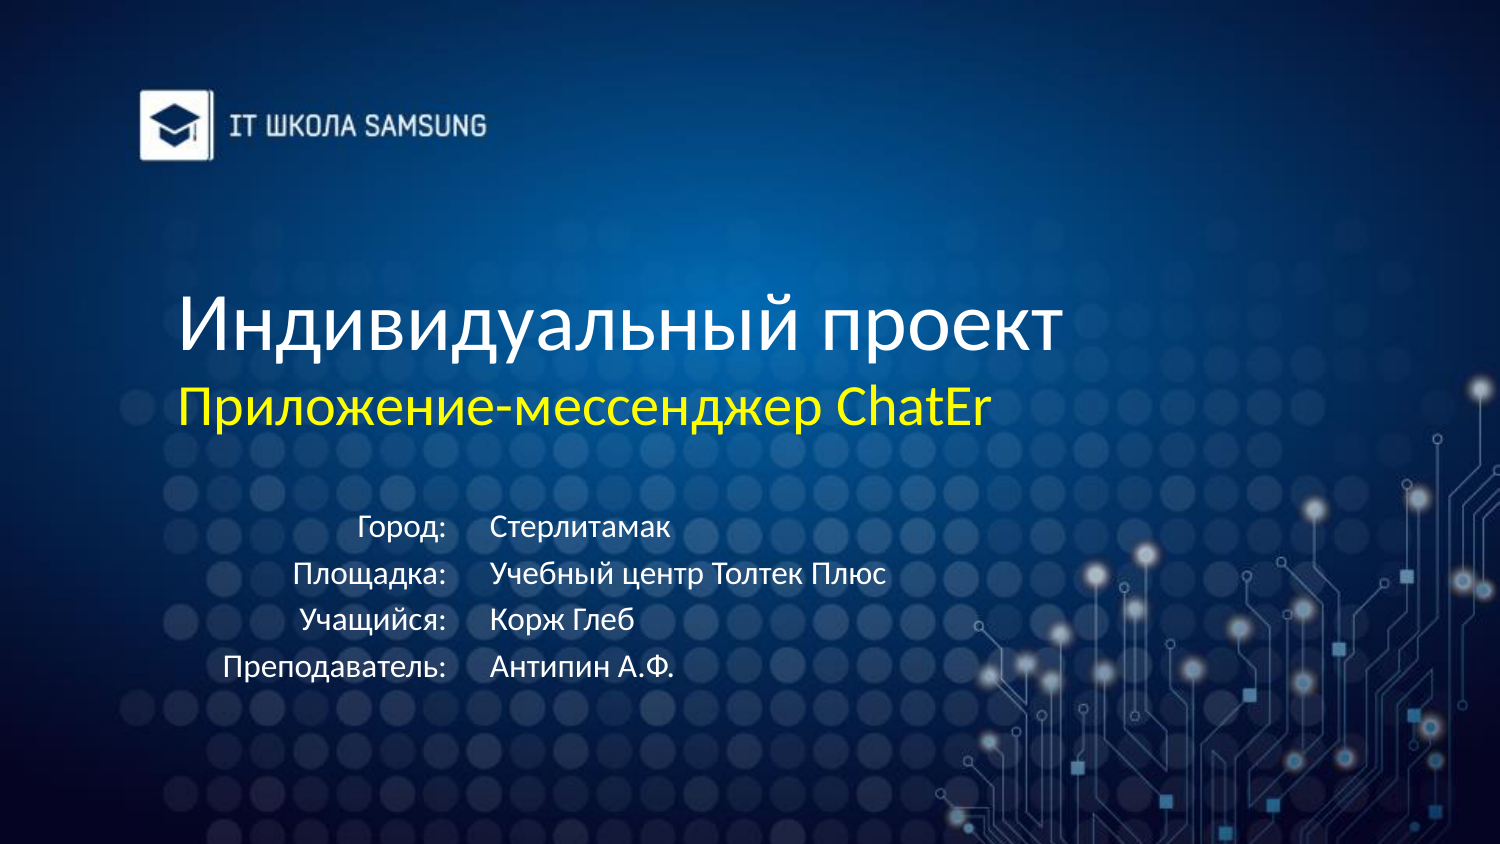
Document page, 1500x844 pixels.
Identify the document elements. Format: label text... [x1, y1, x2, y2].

text_box Стерлитамак Учебный центр Толтек Плюс Корж Глеб Антипин А.Ф. [474, 496, 1038, 692]
picture [0, 0, 1500, 844]
subtitle Город: Площадка: Учащийся: Преподаватель: [162, 496, 463, 844]
title Индивидуальный проект Приложение-мессенджер ChatEr [162, 262, 1388, 443]
